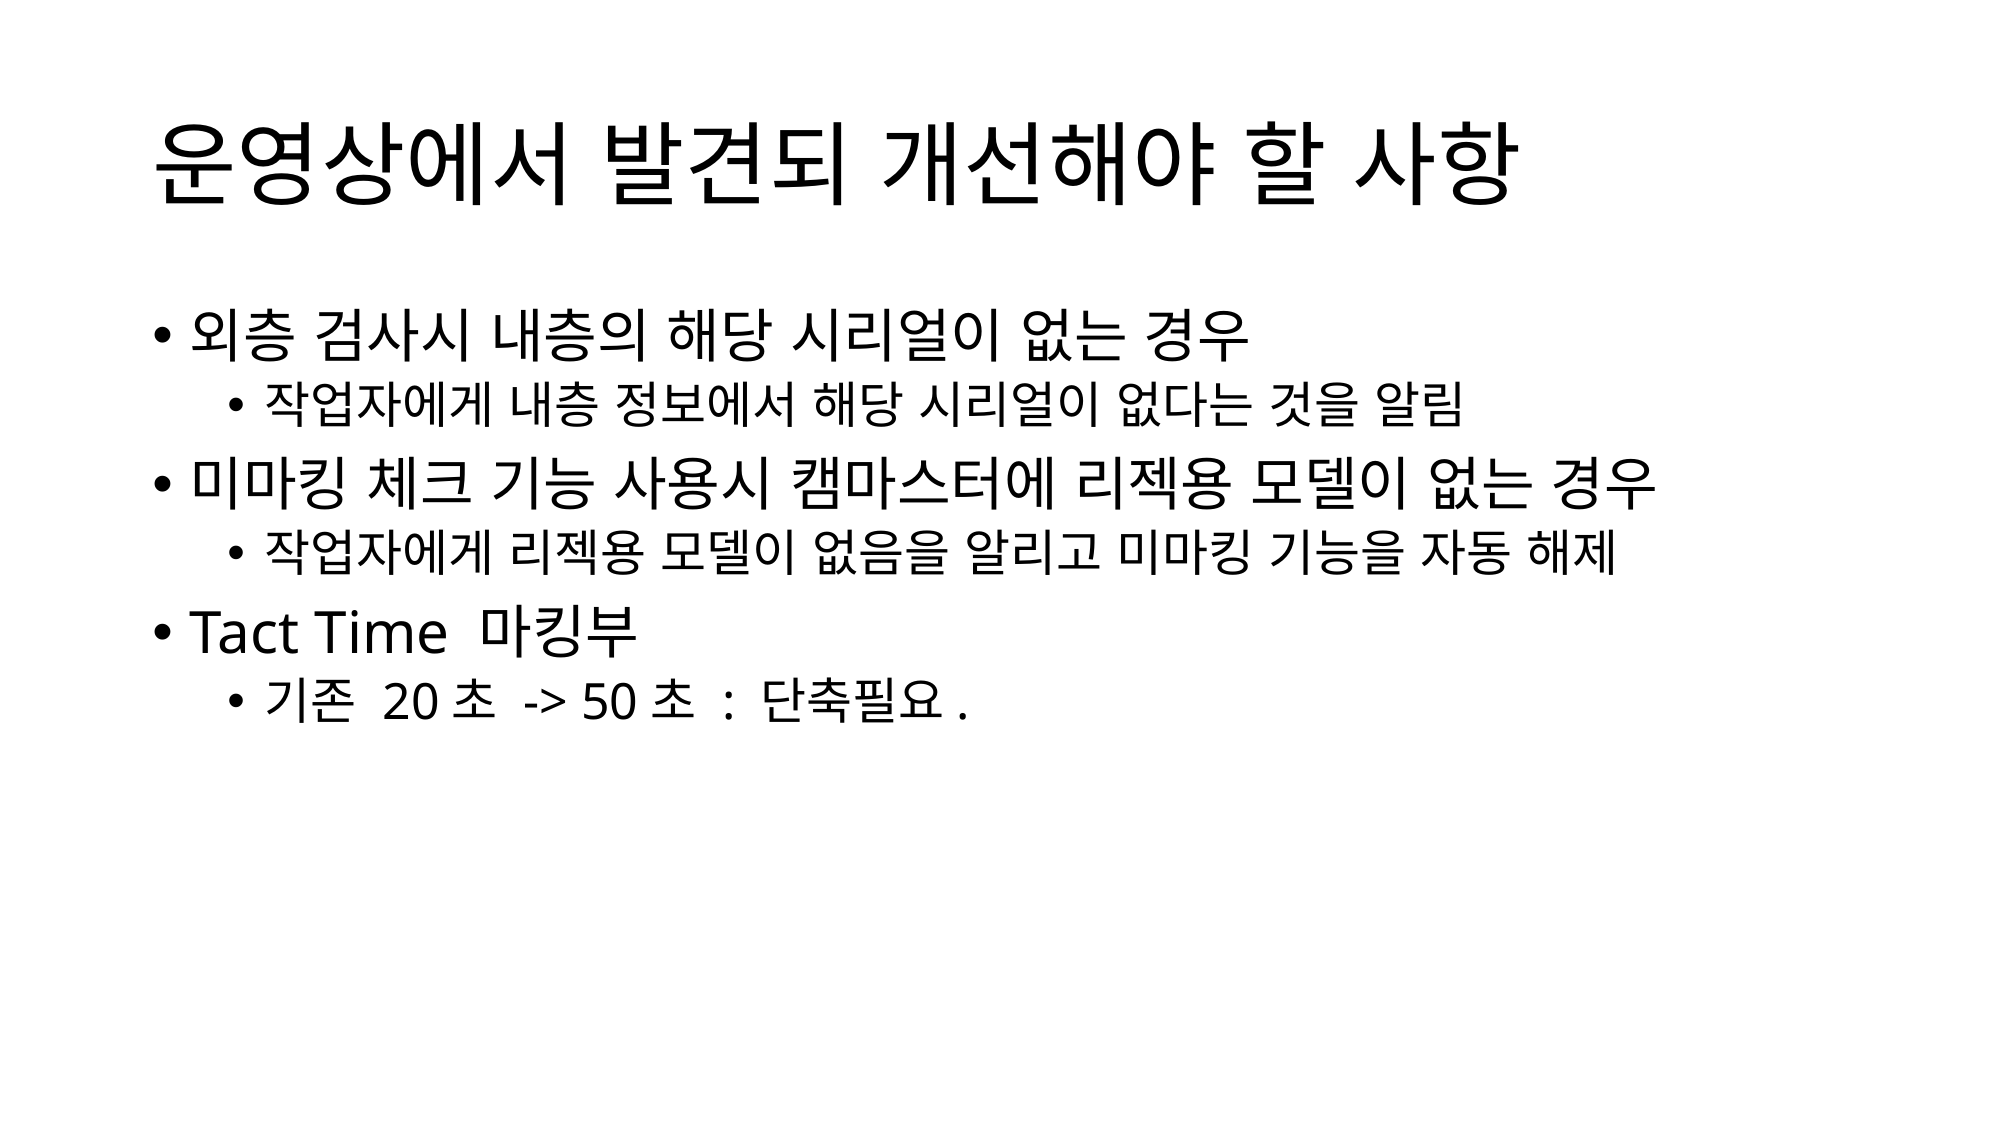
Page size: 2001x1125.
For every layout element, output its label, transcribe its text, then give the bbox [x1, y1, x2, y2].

title 운영상에서 발견되 개선해야 할 사항 [137, 59, 1863, 278]
list 외층 검사시 내층의 해당 시리얼이 없는 경우 작업자에게 내층 정보에서 해당 시리얼이 없다는 것을 알림 미마킹 체크 기능 사용시 캠마스터에 리젝용 모델이 없는 경우 작업자에게 리젝용 모델이 없음을 알리고 미마킹 기능을 자동 해제 Tact Time 마킹부 기존 20초 -> 50초 : 단축필요. [137, 299, 1863, 1014]
